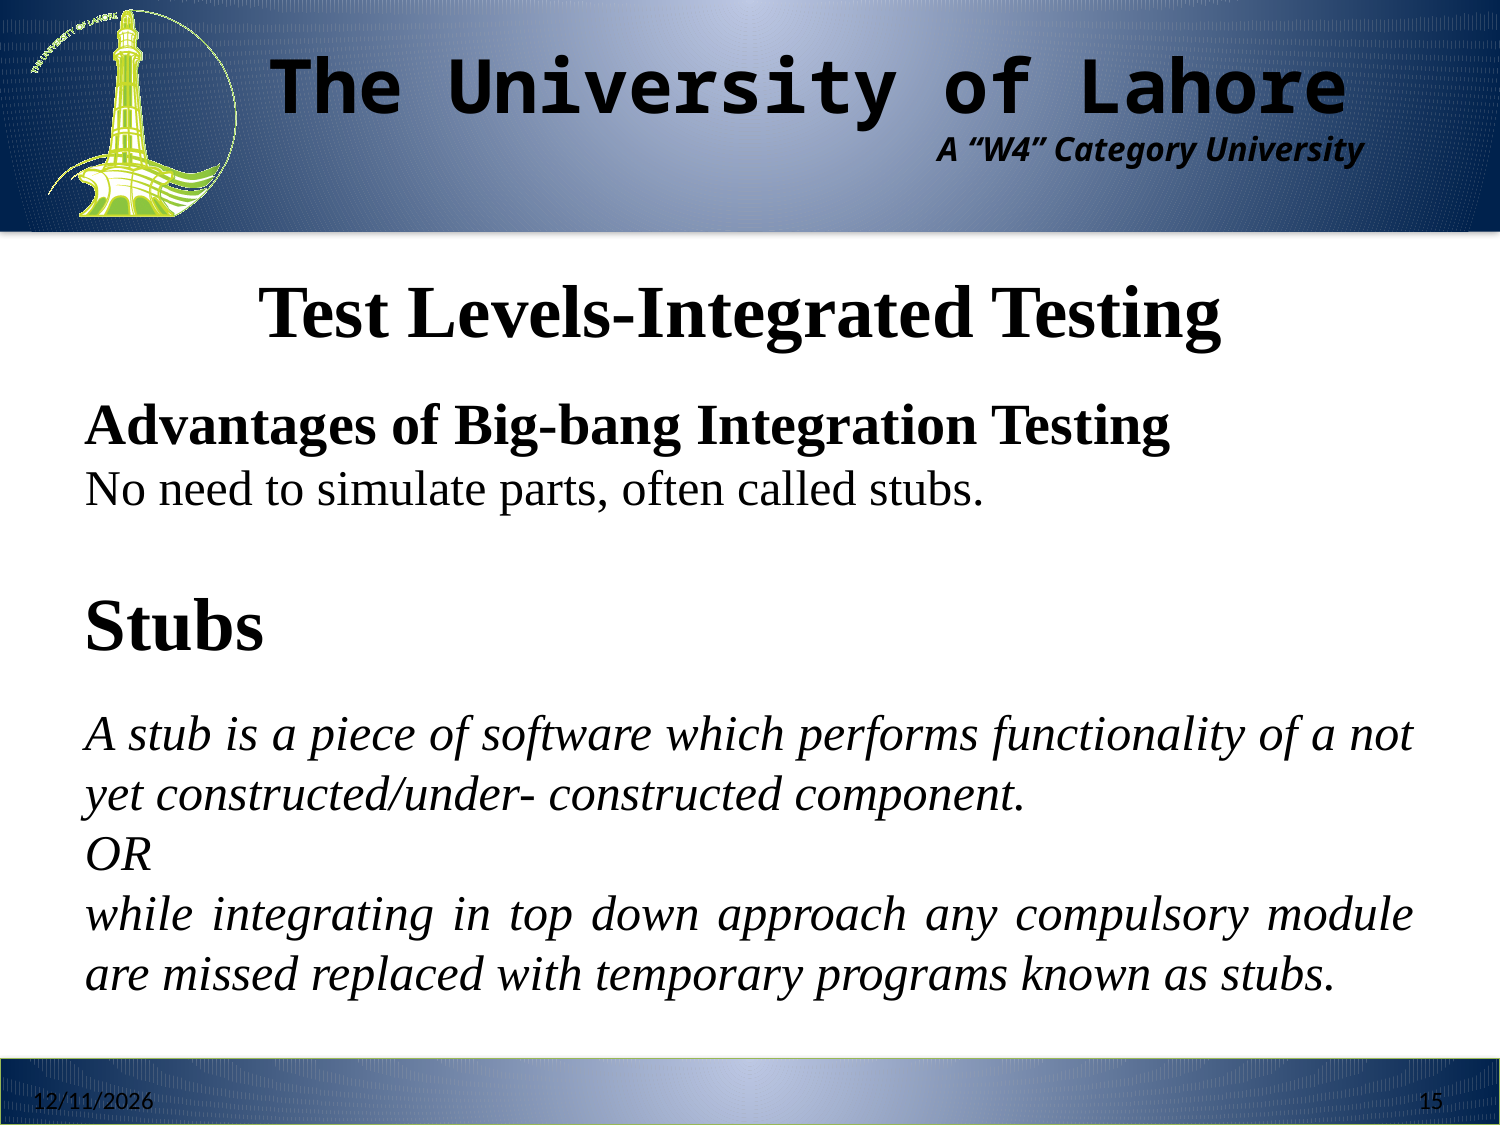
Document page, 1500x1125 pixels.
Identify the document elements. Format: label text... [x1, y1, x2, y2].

text_box Advantages of Big-bang Integration Testing No need to simulate parts, often called stubs. Stubs A stub is a piece of software which performs functionality of a not yet constructed/under- constructed component. OR while integrating in top down approach any compulsory module are missed replaced with temporary programs known as stubs. [70, 378, 1430, 1009]
text_box The University of Lahore A “W4” Category University [253, 30, 1388, 216]
text_box [0, 0, 1500, 232]
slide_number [17, 1069, 368, 1125]
picture [29, 6, 238, 221]
text_box [0, 1058, 1500, 1125]
text_box Test Levels-Integrated Testing [0, 255, 1500, 360]
slide_number 15 [1108, 1069, 1459, 1125]
